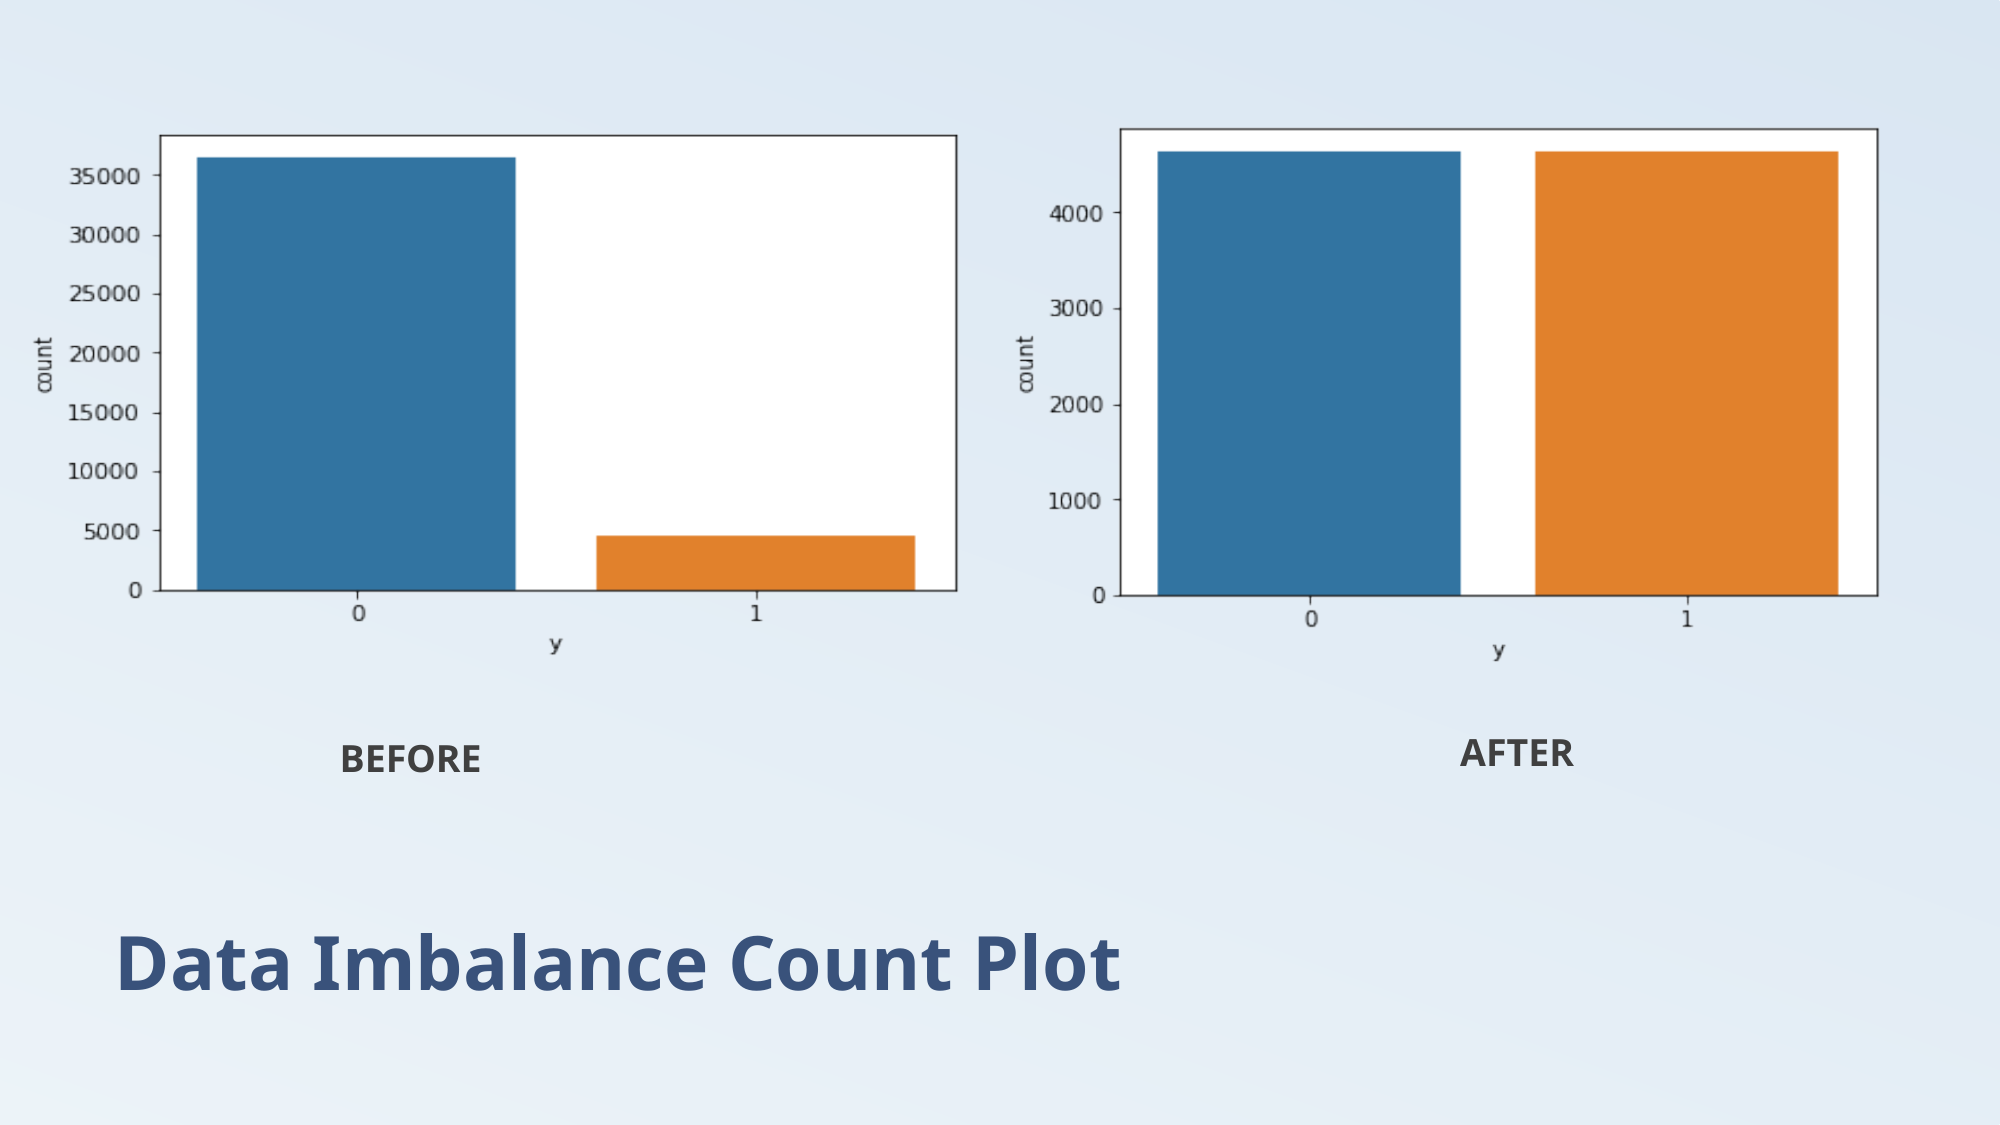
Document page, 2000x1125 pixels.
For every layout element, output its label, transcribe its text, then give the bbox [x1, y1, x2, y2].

title Data Imbalance Count Plot [99, 837, 1900, 1013]
text_box BEFORE [324, 727, 497, 788]
text_box AFTER [1445, 722, 1589, 782]
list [17, 114, 980, 670]
picture [1000, 107, 1900, 677]
